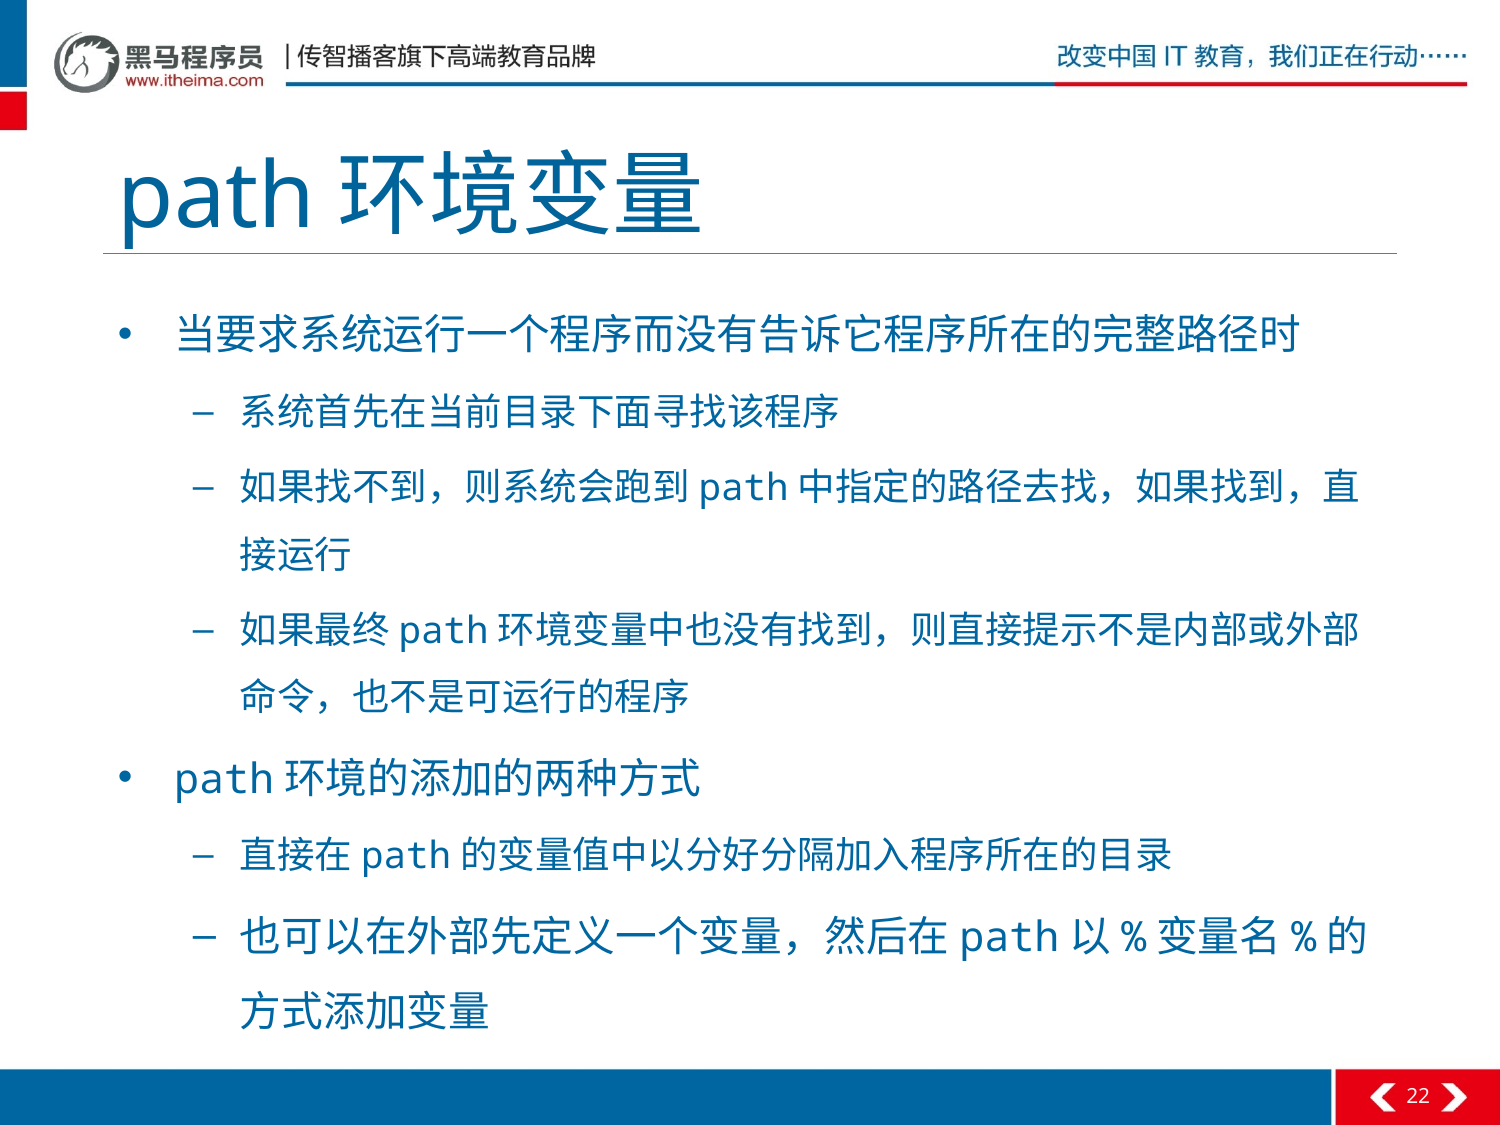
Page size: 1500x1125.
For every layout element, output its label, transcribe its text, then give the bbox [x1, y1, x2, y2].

title path环境变量 [103, 95, 1397, 254]
slide_number 22 [1336, 1070, 1500, 1124]
list 当要求系统运行一个程序而没有告诉它程序所在的完整路径时 系统首先在当前目录下面寻找该程序 如果找不到，则系统会跑到path中指定的路径去找，如果找到，直接运行 如果最终path环境变量中也没有找到，则直接提示不是内部或外部命令，也不是可运行的程序 path环境的添加的两种方式 直接在path的变量值中以分好分隔加入程序所在的目录 也可以在外部先定义一个变量，然后在path以%变量名%的方式添加变量 [103, 275, 1397, 1040]
picture [0, 0, 1500, 1125]
